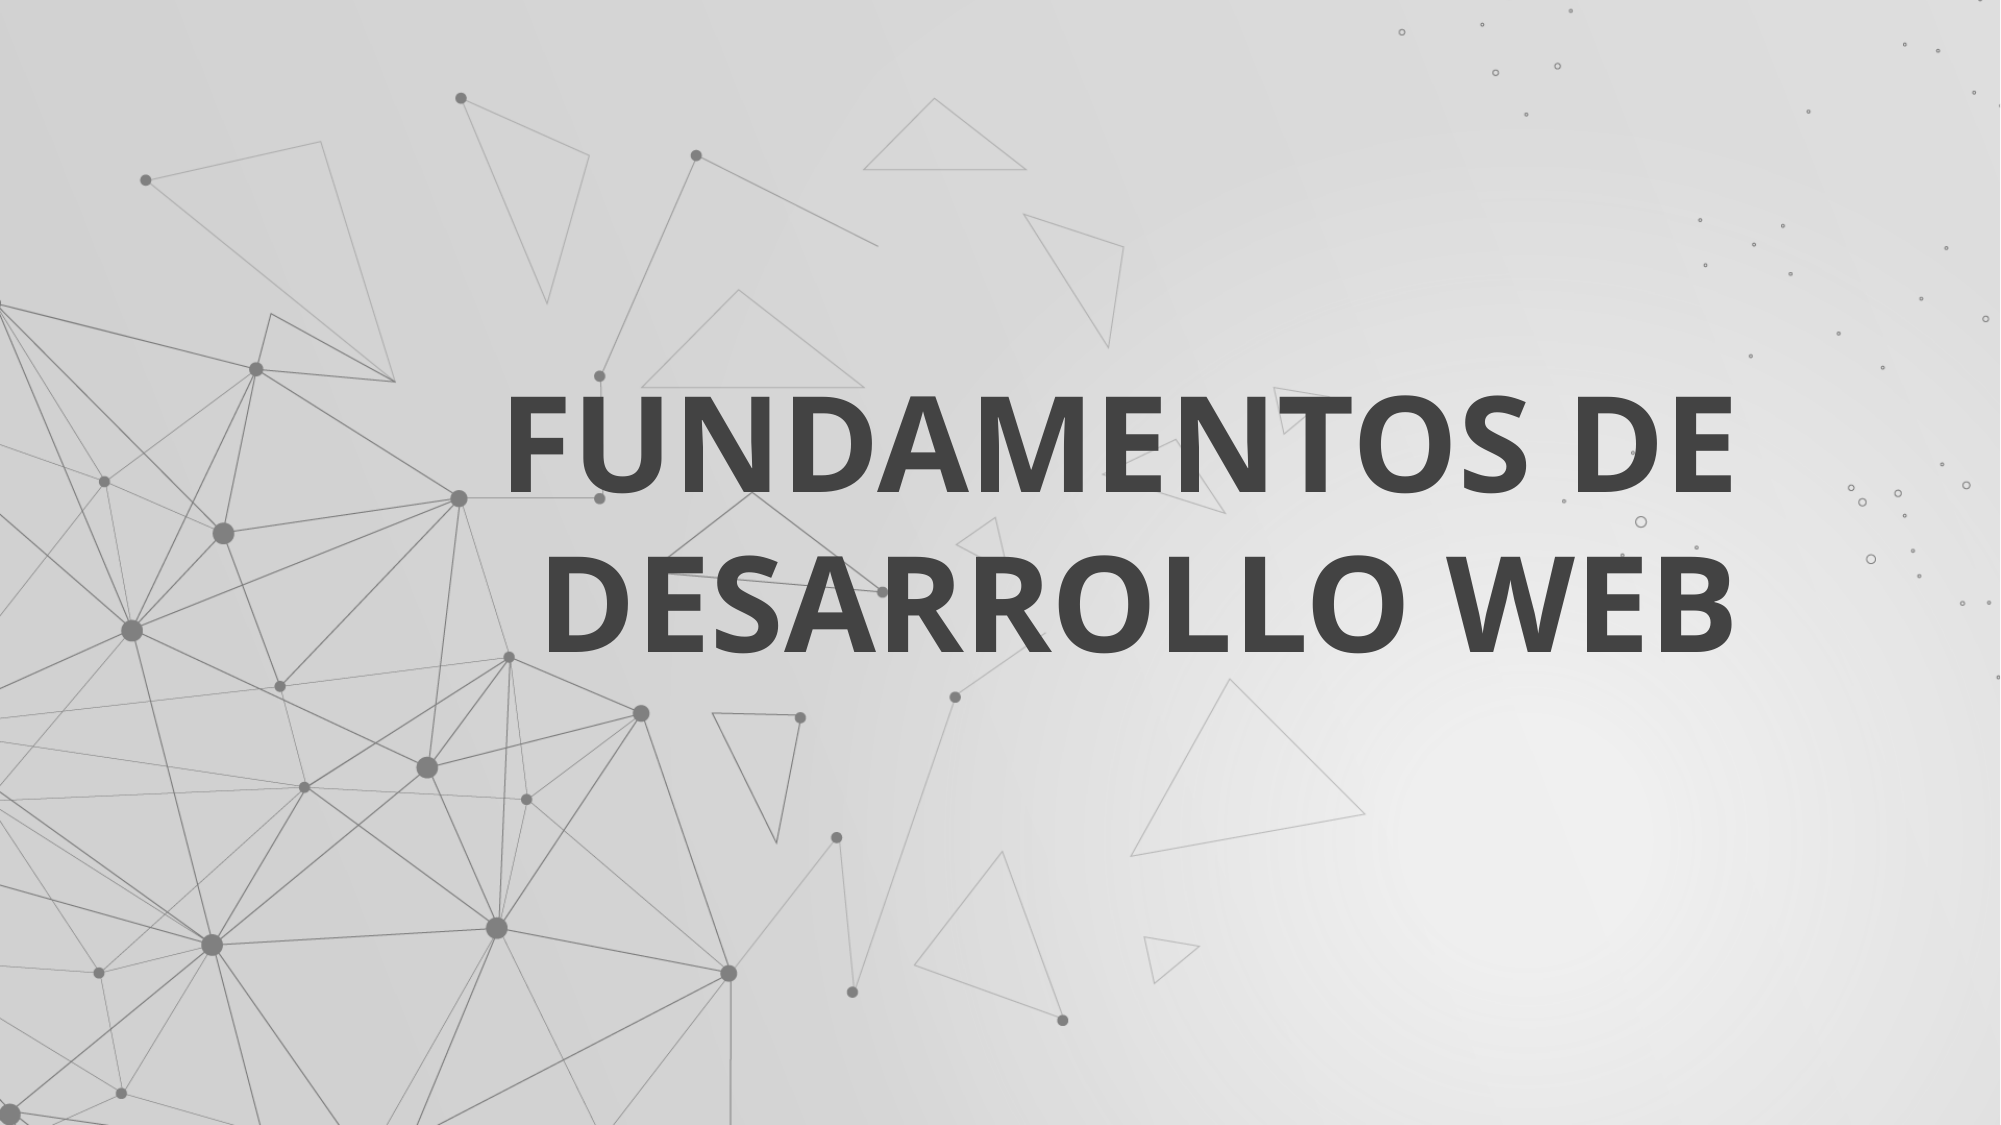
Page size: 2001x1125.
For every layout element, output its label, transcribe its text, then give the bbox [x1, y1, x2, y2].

picture [0, 0, 2001, 1125]
title FUNDAMENTOS DE DESARROLLO WEB [248, 304, 1755, 695]
